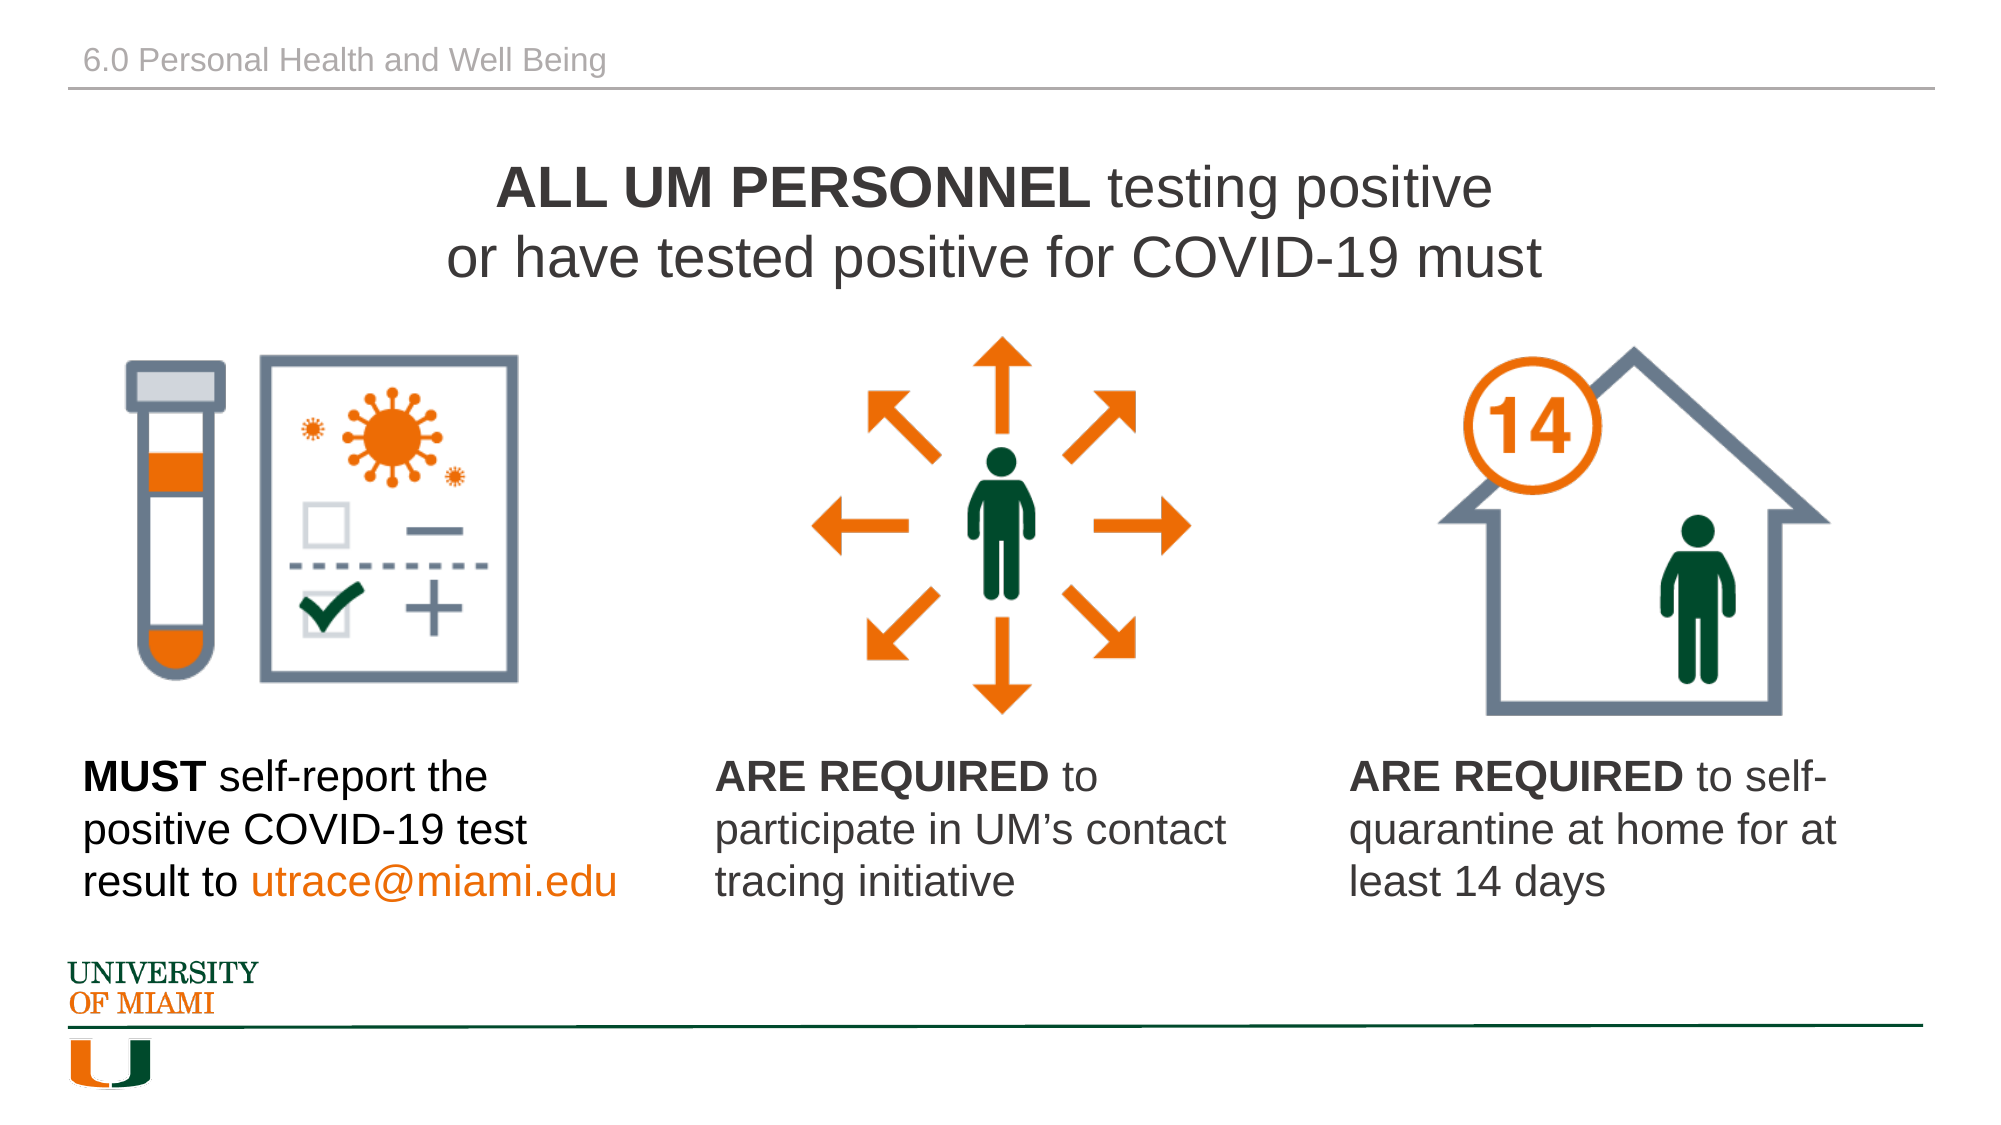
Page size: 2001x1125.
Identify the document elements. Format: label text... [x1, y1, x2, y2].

picture [67, 966, 300, 1025]
picture [1424, 327, 1842, 732]
picture [105, 331, 536, 701]
text_box ALL UM PERSONNEL testing positive or have tested positive for COVID-19 must [71, 141, 1936, 297]
text_box MUST self-report the positive COVID-19 test result to utrace@miami.edu [67, 740, 661, 966]
picture [67, 1029, 300, 1104]
picture [802, 331, 1201, 729]
text_box ARE REQUIRED to self-quarantine at home for at least 14 days [1334, 740, 1933, 913]
text_box ARE REQUIRED to participate in UM’s contact tracing initiative [699, 740, 1296, 913]
title 6.0 Personal Health and Well Being [67, 29, 1936, 92]
